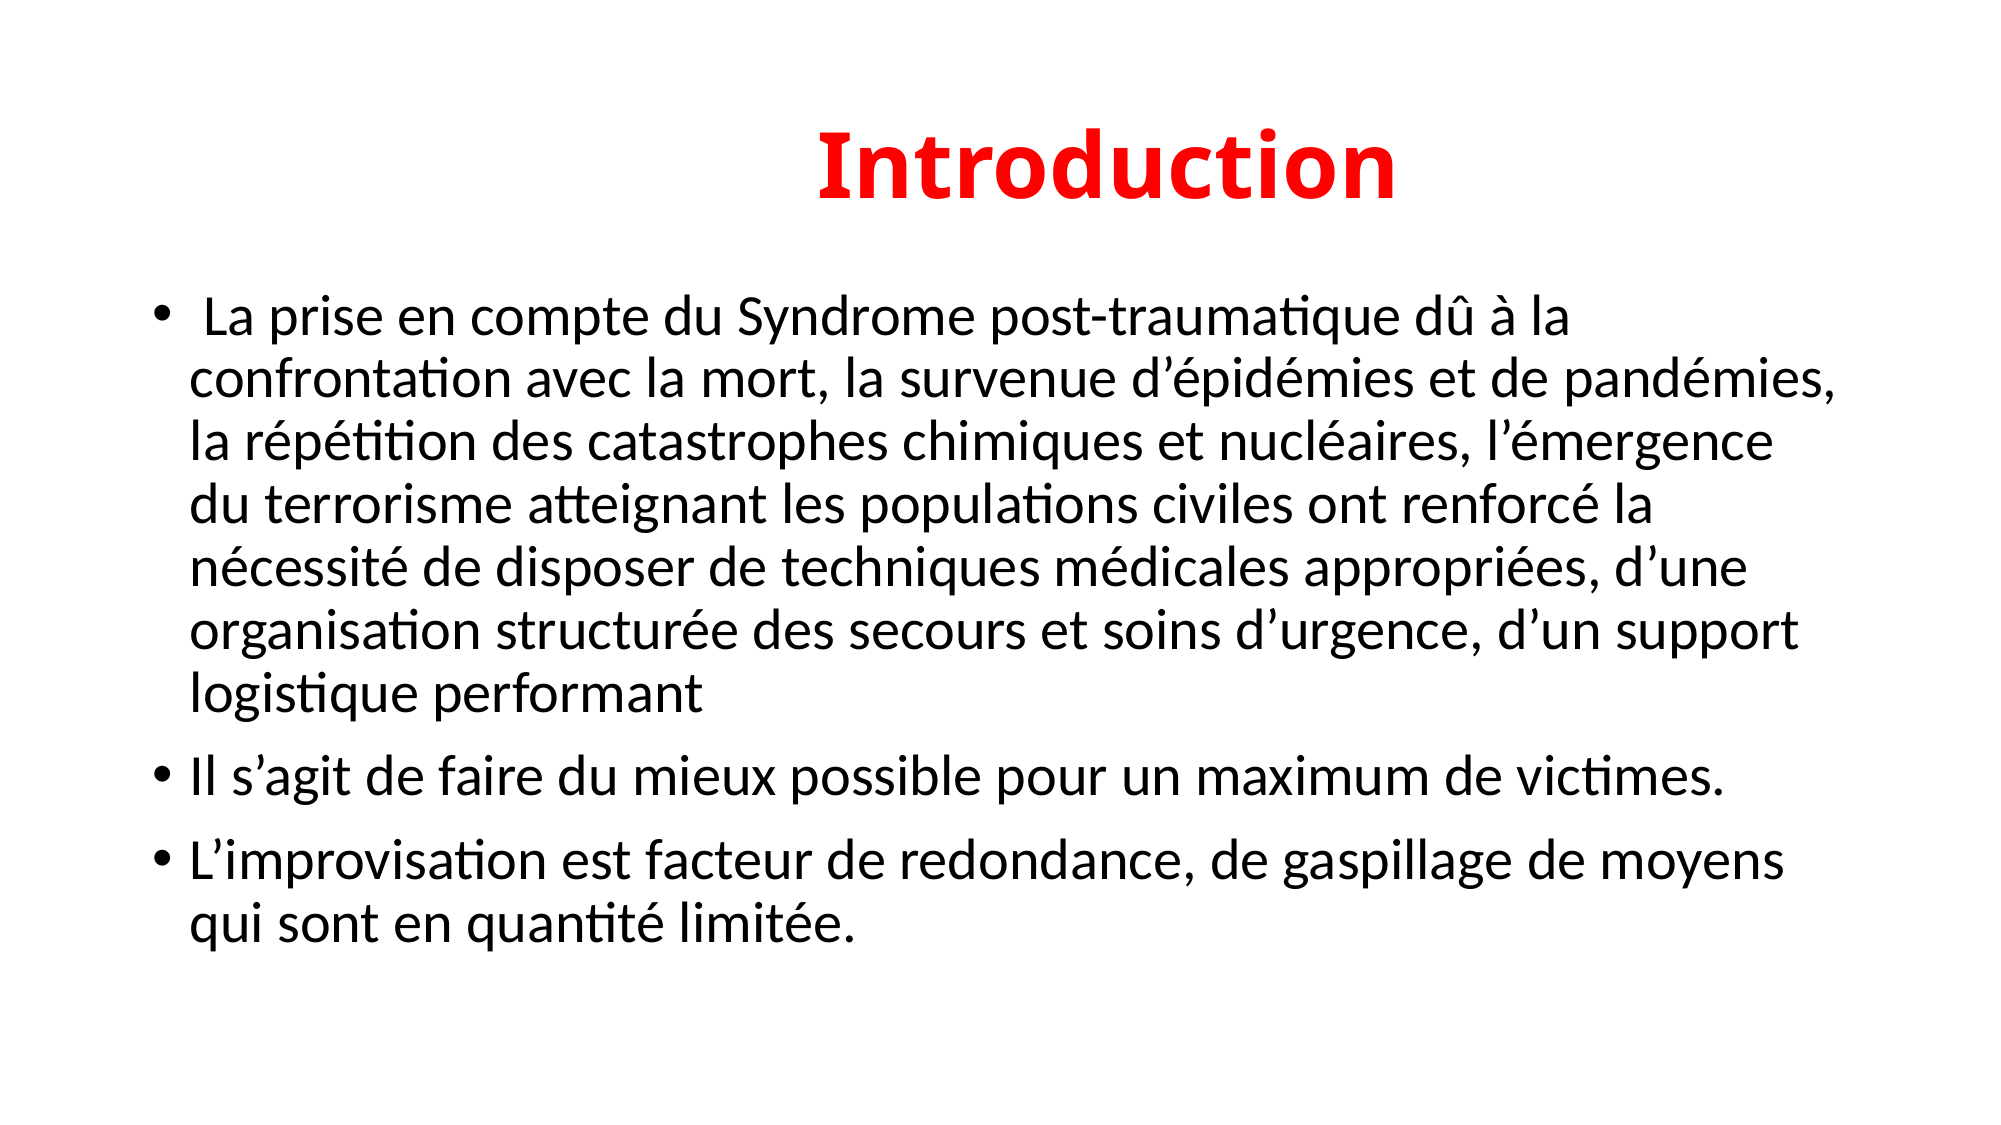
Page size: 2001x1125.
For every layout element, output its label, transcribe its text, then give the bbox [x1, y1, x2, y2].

list La prise en compte du Syndrome post-traumatique dû à la confrontation avec la mort, la survenue d’épidémies et de pandémies, la répétition des catastrophes chimiques et nucléaires, l’émergence du terrorisme atteignant les populations civiles ont renforcé la nécessité de disposer de techniques médicales appropriées, d’une organisation structurée des secours et soins d’urgence, d’un support logistique performant Il s’agit de faire du mieux possible pour un maximum de victimes. L’improvisation est facteur de redondance, de gaspillage de moyens qui sont en quantité limitée. [137, 277, 1863, 982]
title Introduction [137, 59, 1863, 277]
